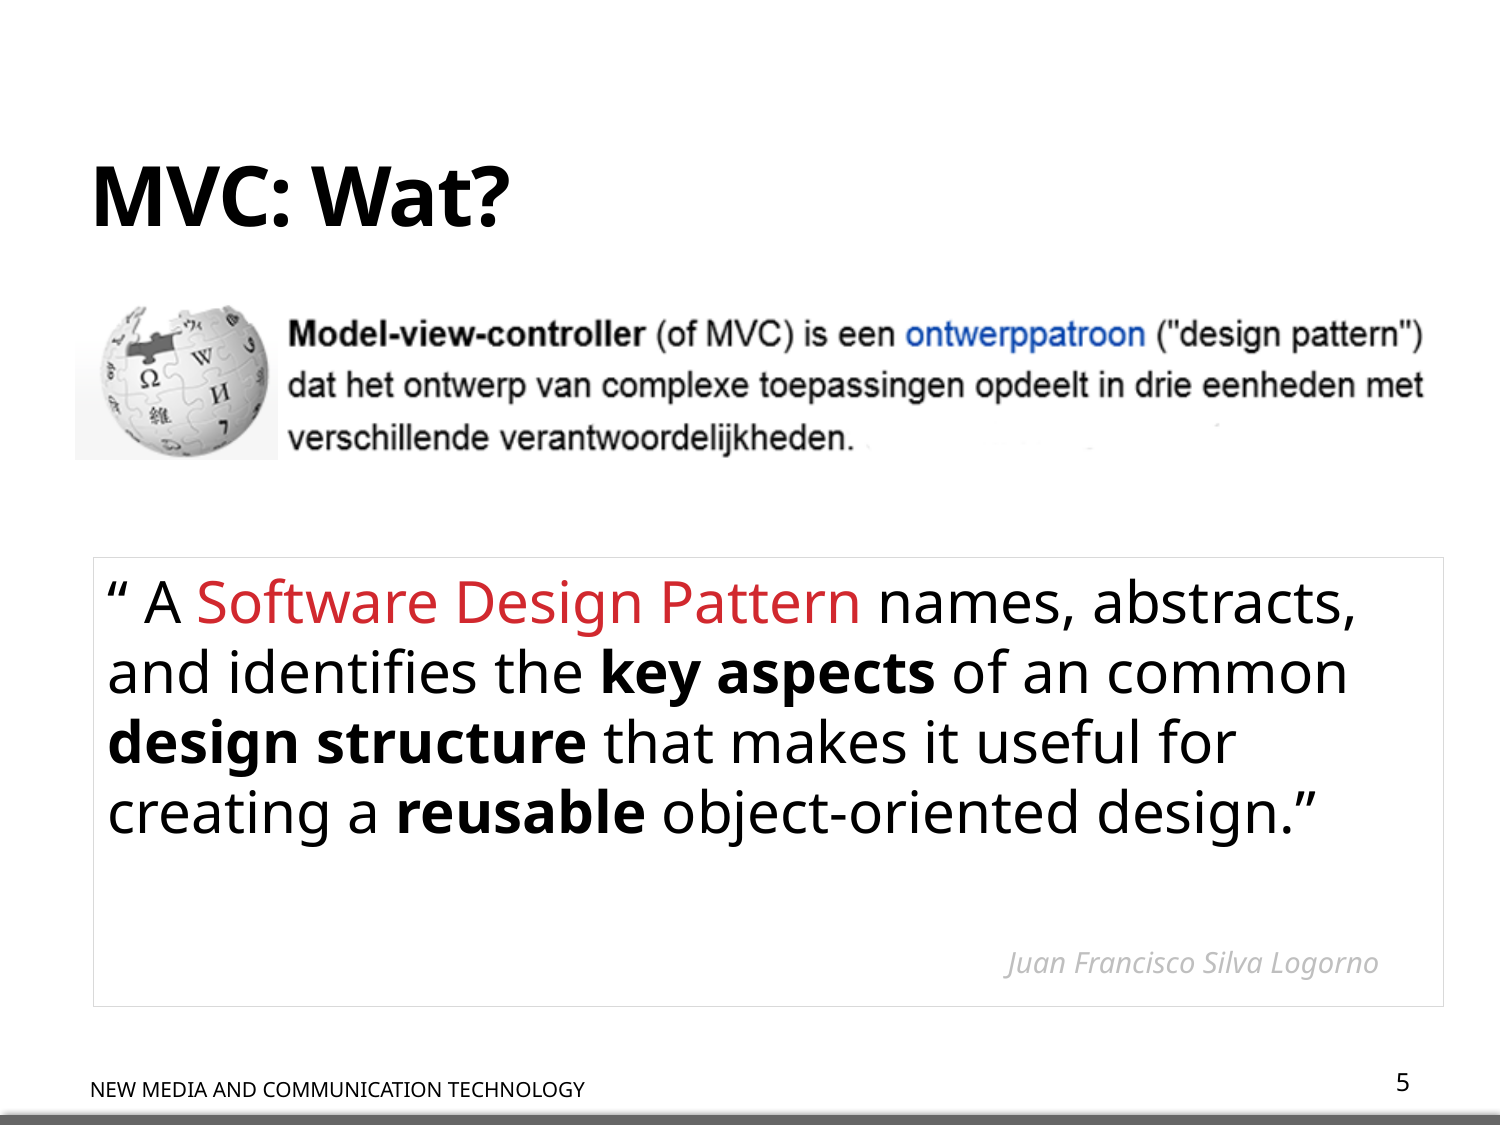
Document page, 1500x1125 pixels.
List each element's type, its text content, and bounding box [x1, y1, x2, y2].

title MVC: Wat? [75, 25, 1425, 250]
text_box [74, 473, 1425, 1022]
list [74, 284, 286, 460]
slide_number 5 [1146, 1068, 1425, 1108]
text_box “ A Software Design Pattern names, abstracts, and identifies the key aspects of an common design structure that makes it useful for creating a reusable object-oriented design.” Juan Francisco Silva Logorno [93, 557, 1444, 1007]
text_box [277, 305, 1444, 467]
